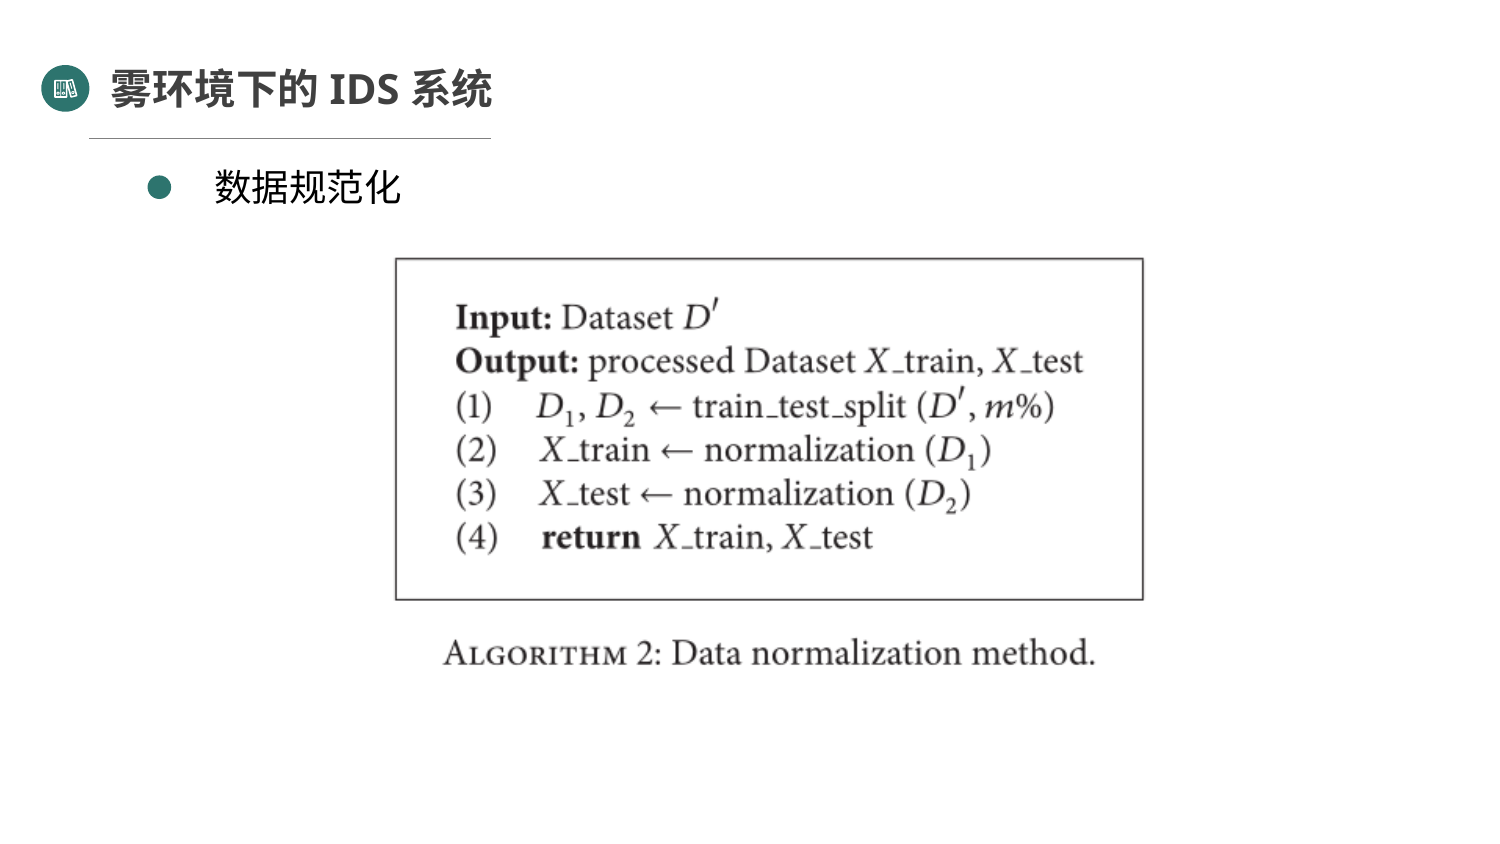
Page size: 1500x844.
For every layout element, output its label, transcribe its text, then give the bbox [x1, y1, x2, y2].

text_box 雾环境下的IDS系统 [96, 55, 509, 121]
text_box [41, 64, 90, 112]
text_box 数据规范化 [123, 161, 493, 212]
picture [383, 244, 1158, 677]
